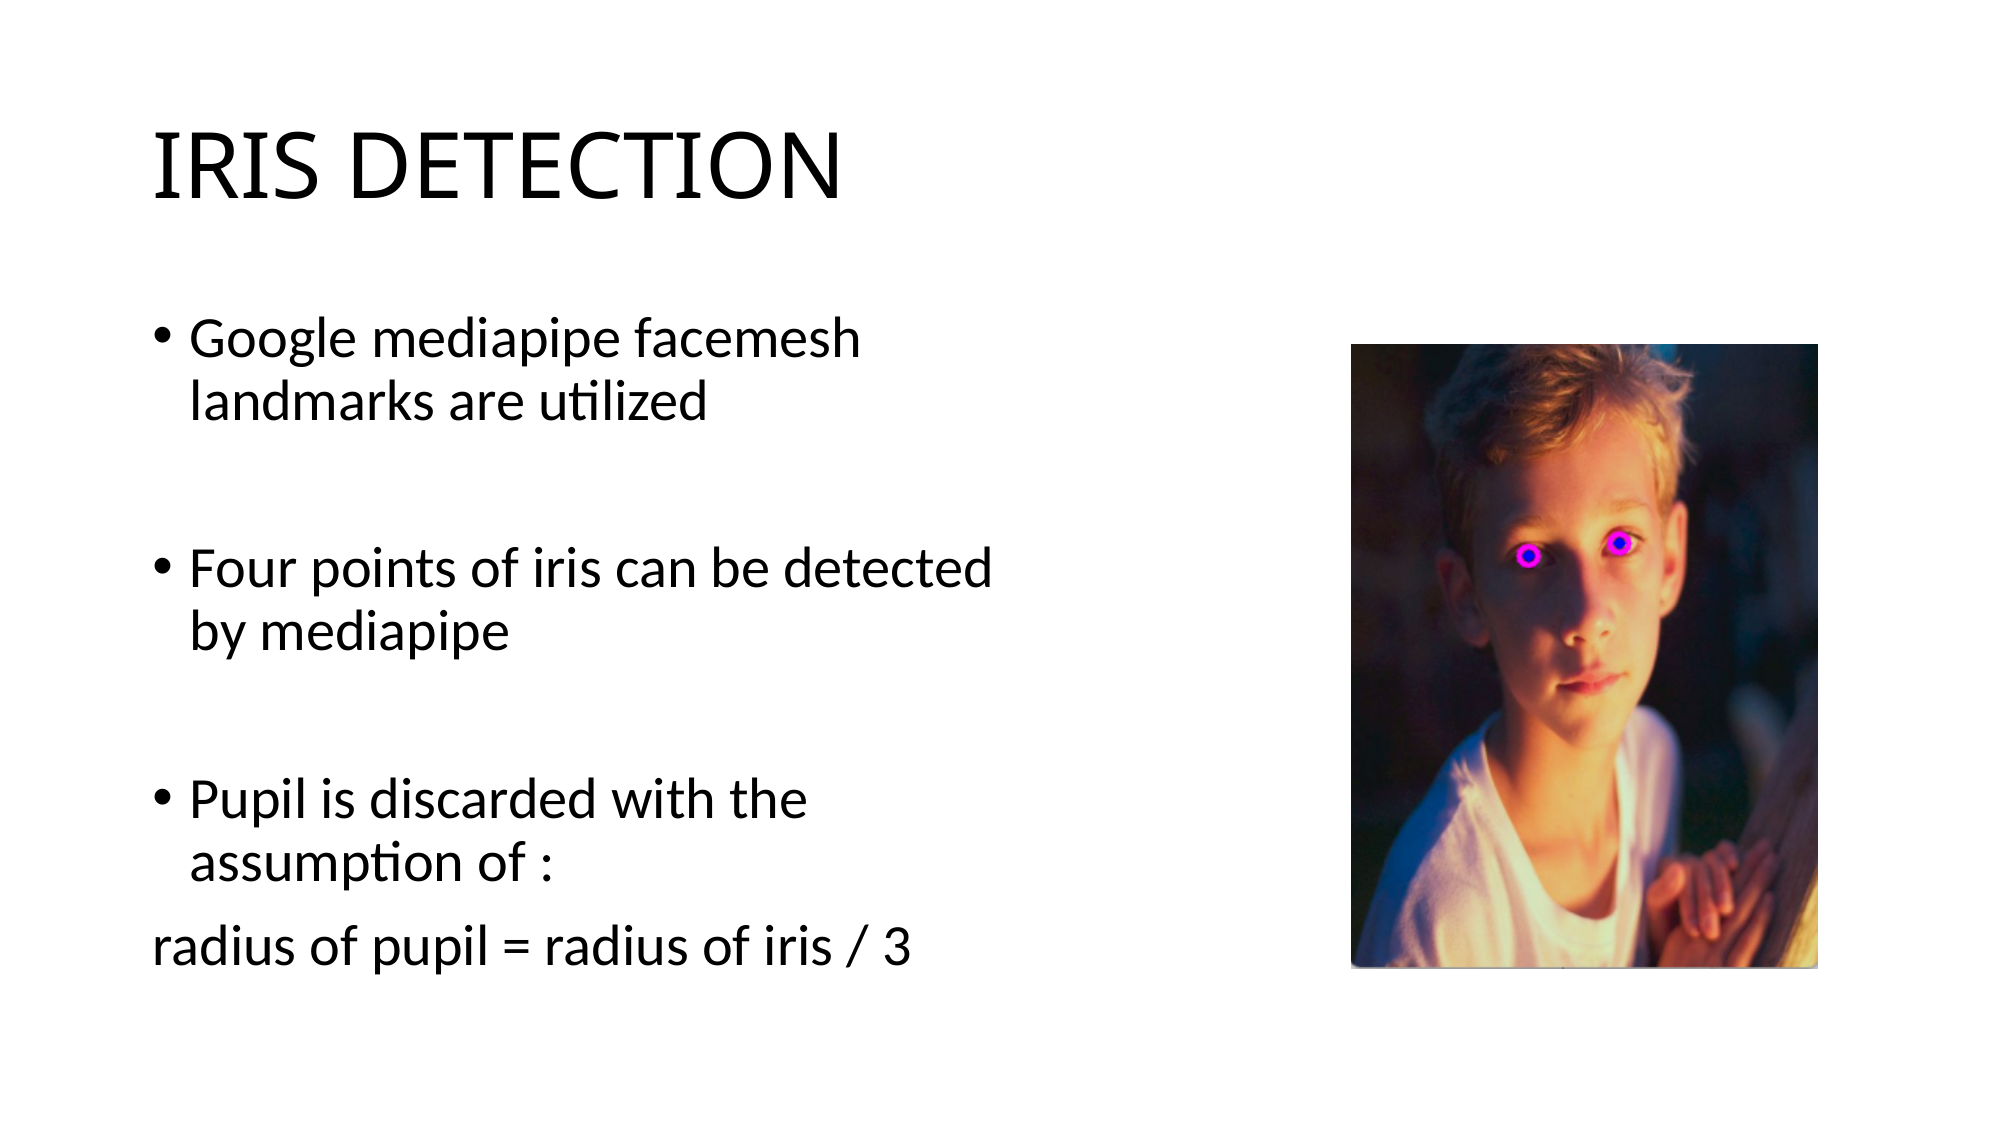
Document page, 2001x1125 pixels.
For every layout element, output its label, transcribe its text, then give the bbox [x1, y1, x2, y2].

list Google mediapipe facemesh landmarks are utilized Four points of iris can be detected by mediapipe Pupil is discarded with the assumption of : radius of pupil = radius of iris / 3 [137, 299, 1078, 1014]
picture [1351, 344, 1818, 969]
title IRIS DETECTION [137, 59, 1863, 278]
